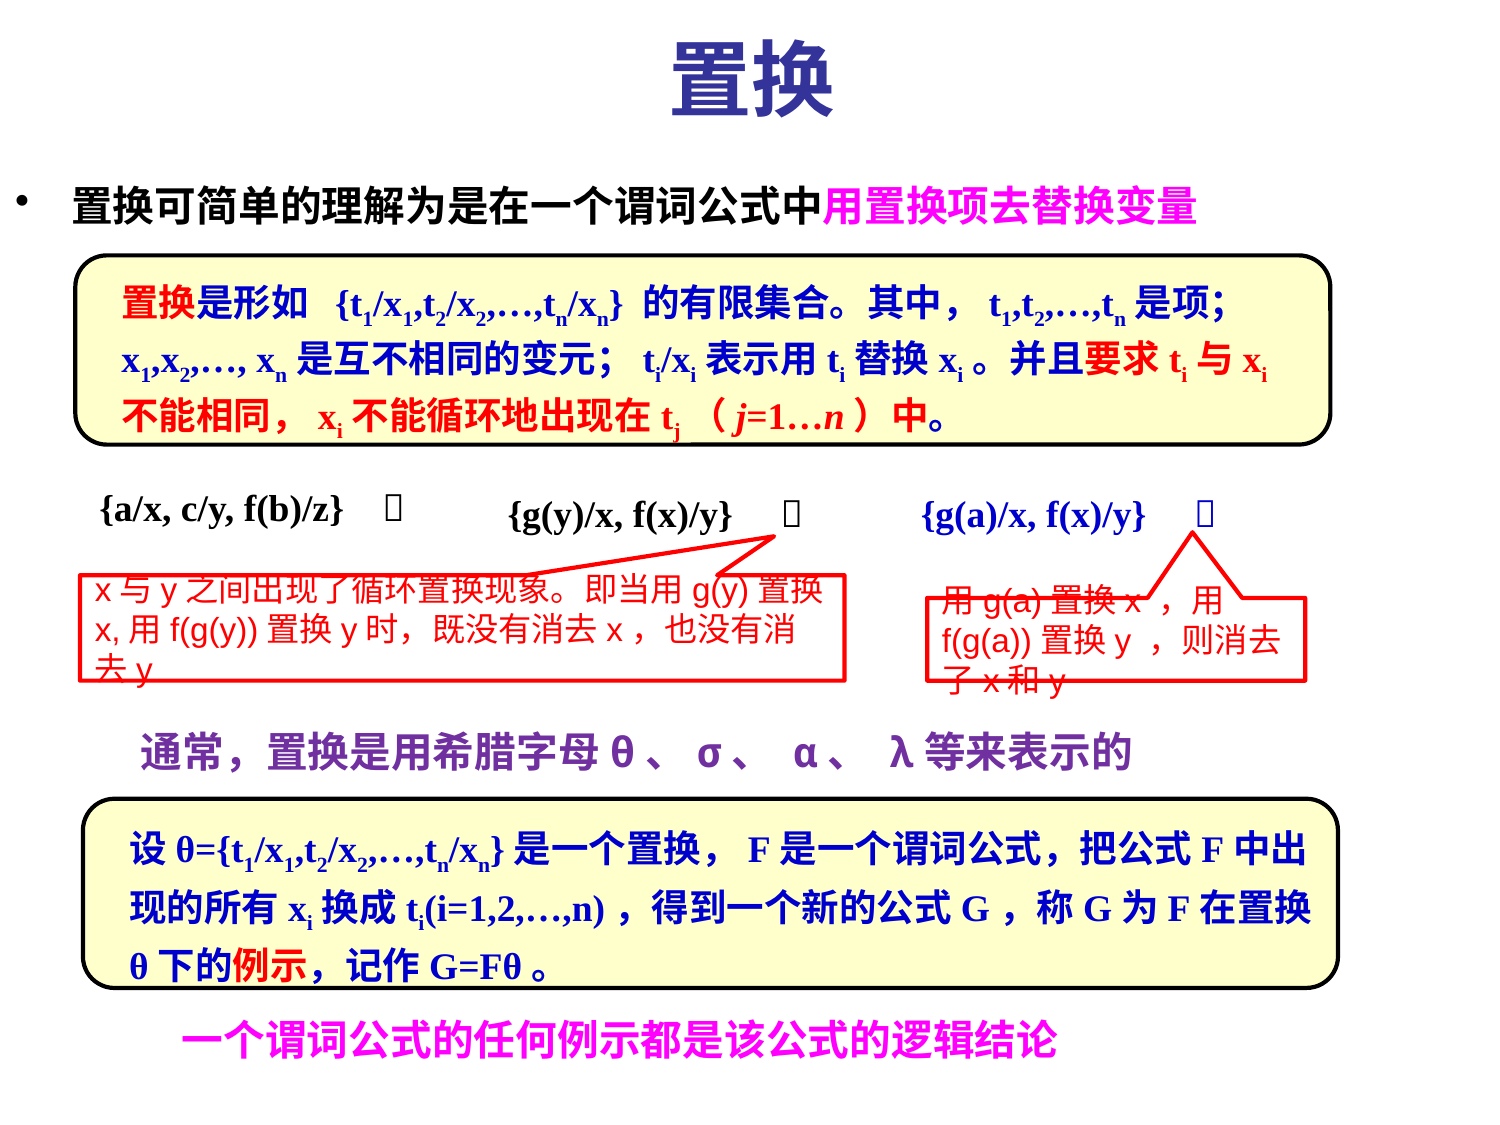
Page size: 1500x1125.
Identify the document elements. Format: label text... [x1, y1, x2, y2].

text_box x与y之间出现了循环置换现象。即当用g(y)置换x,用f(g(y))置换y时，既没有消去x，也没有消去y [77, 534, 847, 683]
text_box 一个谓词公式的任何例示都是该公式的逻辑结论 [166, 1006, 1148, 1072]
title 置换 [76, 19, 1427, 135]
text_box {g(a)/x, f(x)/y}  [906, 482, 1232, 543]
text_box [75, 255, 1331, 445]
text_box {g(y)/x, f(x)/y}  [492, 482, 819, 543]
text_box {a/x, c/y, f(b)/z}  [84, 476, 420, 537]
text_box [82, 798, 1339, 989]
text_box 通常，置换是用希腊字母θ、σ、 α、 λ等来表示的 [126, 718, 1189, 783]
text_box 用g(a)置换x ，用f(g(a))置换y ，则消去了x和y [925, 530, 1308, 683]
list 置换可简单的理解为是在一个谓词公式中用置换项去替换变量 [0, 172, 1500, 256]
